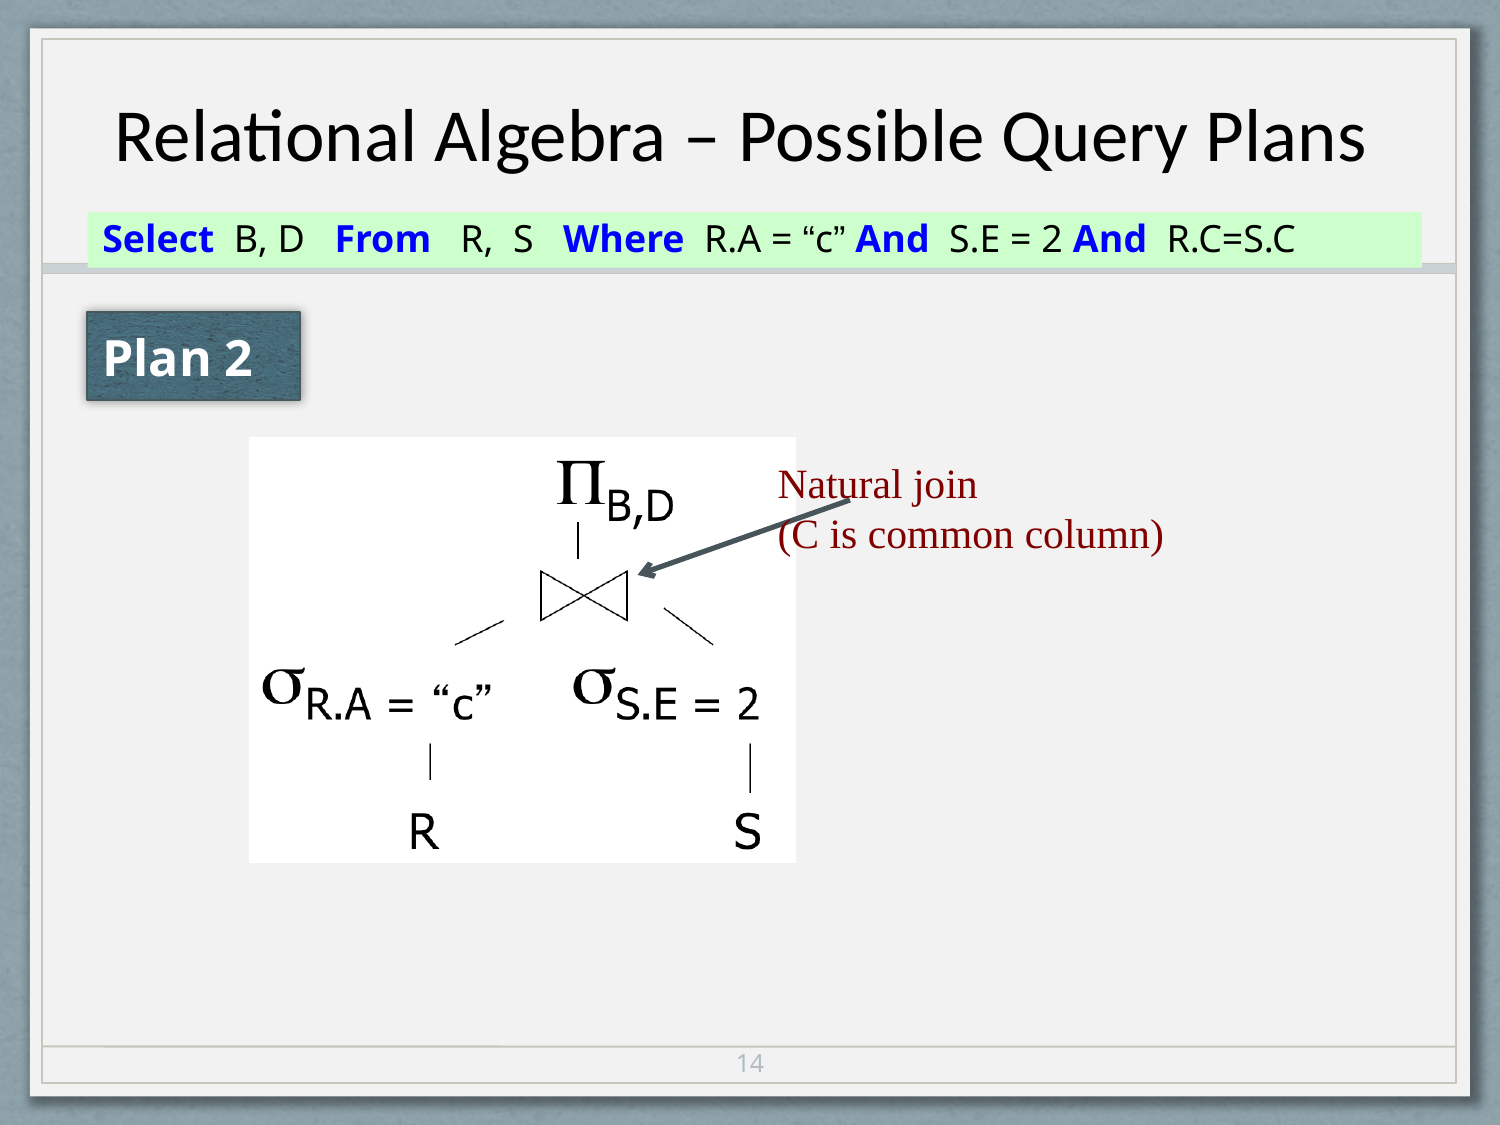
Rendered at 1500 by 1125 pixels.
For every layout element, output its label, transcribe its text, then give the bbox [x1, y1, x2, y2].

text_box Select B, D From R, S Where R.A = “c” And S.E = 2 And R.C=S.C [87, 212, 1422, 268]
text_box Plan 2 [86, 311, 301, 401]
picture [249, 436, 796, 863]
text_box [636, 499, 851, 576]
text_box Relational Algebra – Possible Query Plans [99, 37, 1422, 212]
slide_number 14 [687, 1042, 813, 1088]
text_box Natural join (C is common column) [809, 449, 1180, 565]
